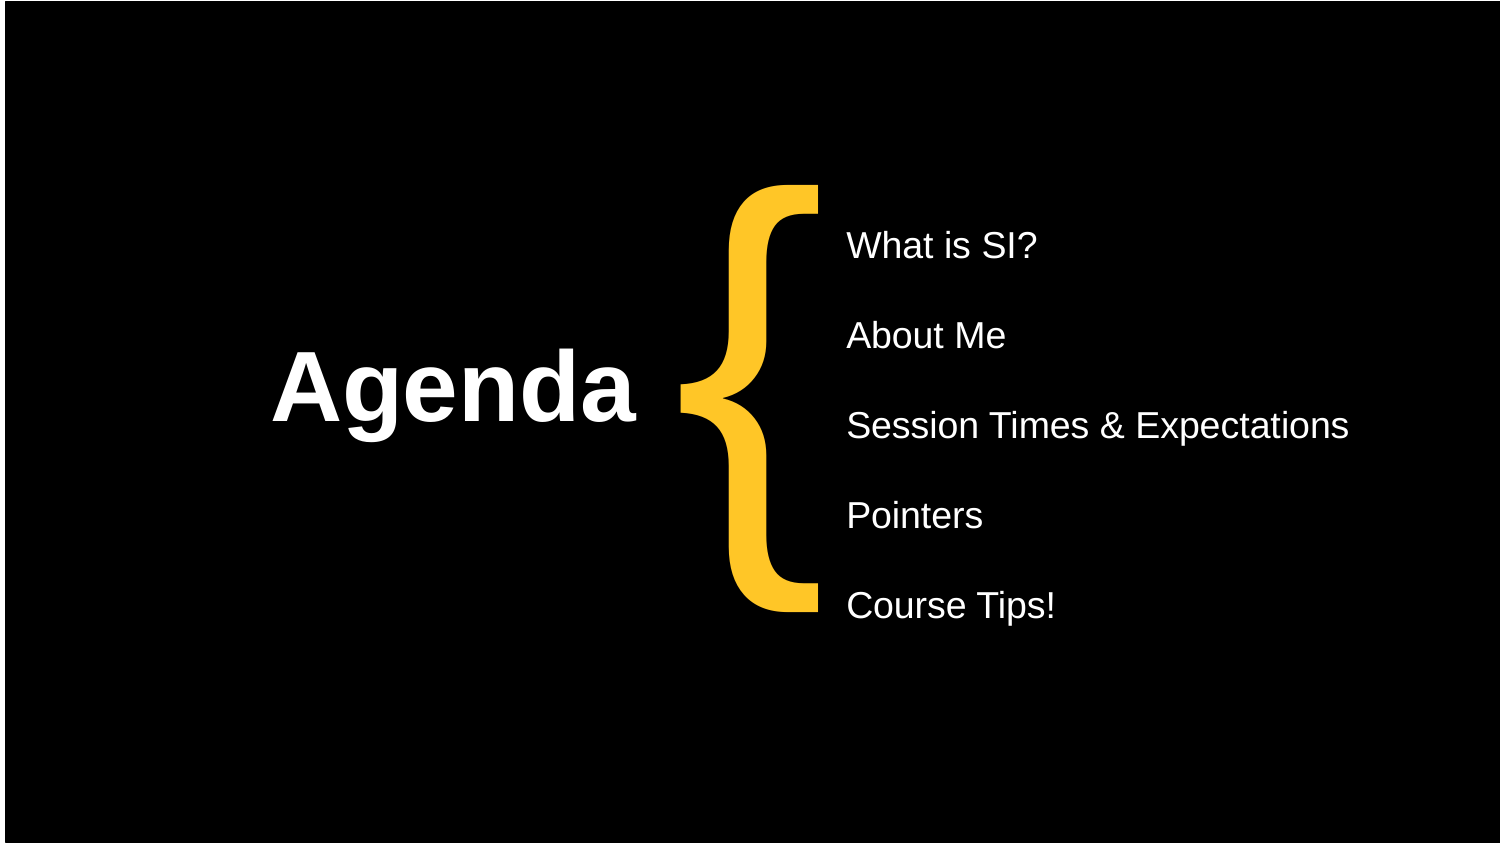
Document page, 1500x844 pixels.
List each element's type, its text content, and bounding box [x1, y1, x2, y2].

title Agenda [237, 306, 534, 462]
text_box [5, 1, 1500, 842]
list What is SI? About Me Session Times & Expectations Pointers Course Tips! [966, 205, 1446, 563]
title { [534, 44, 966, 656]
